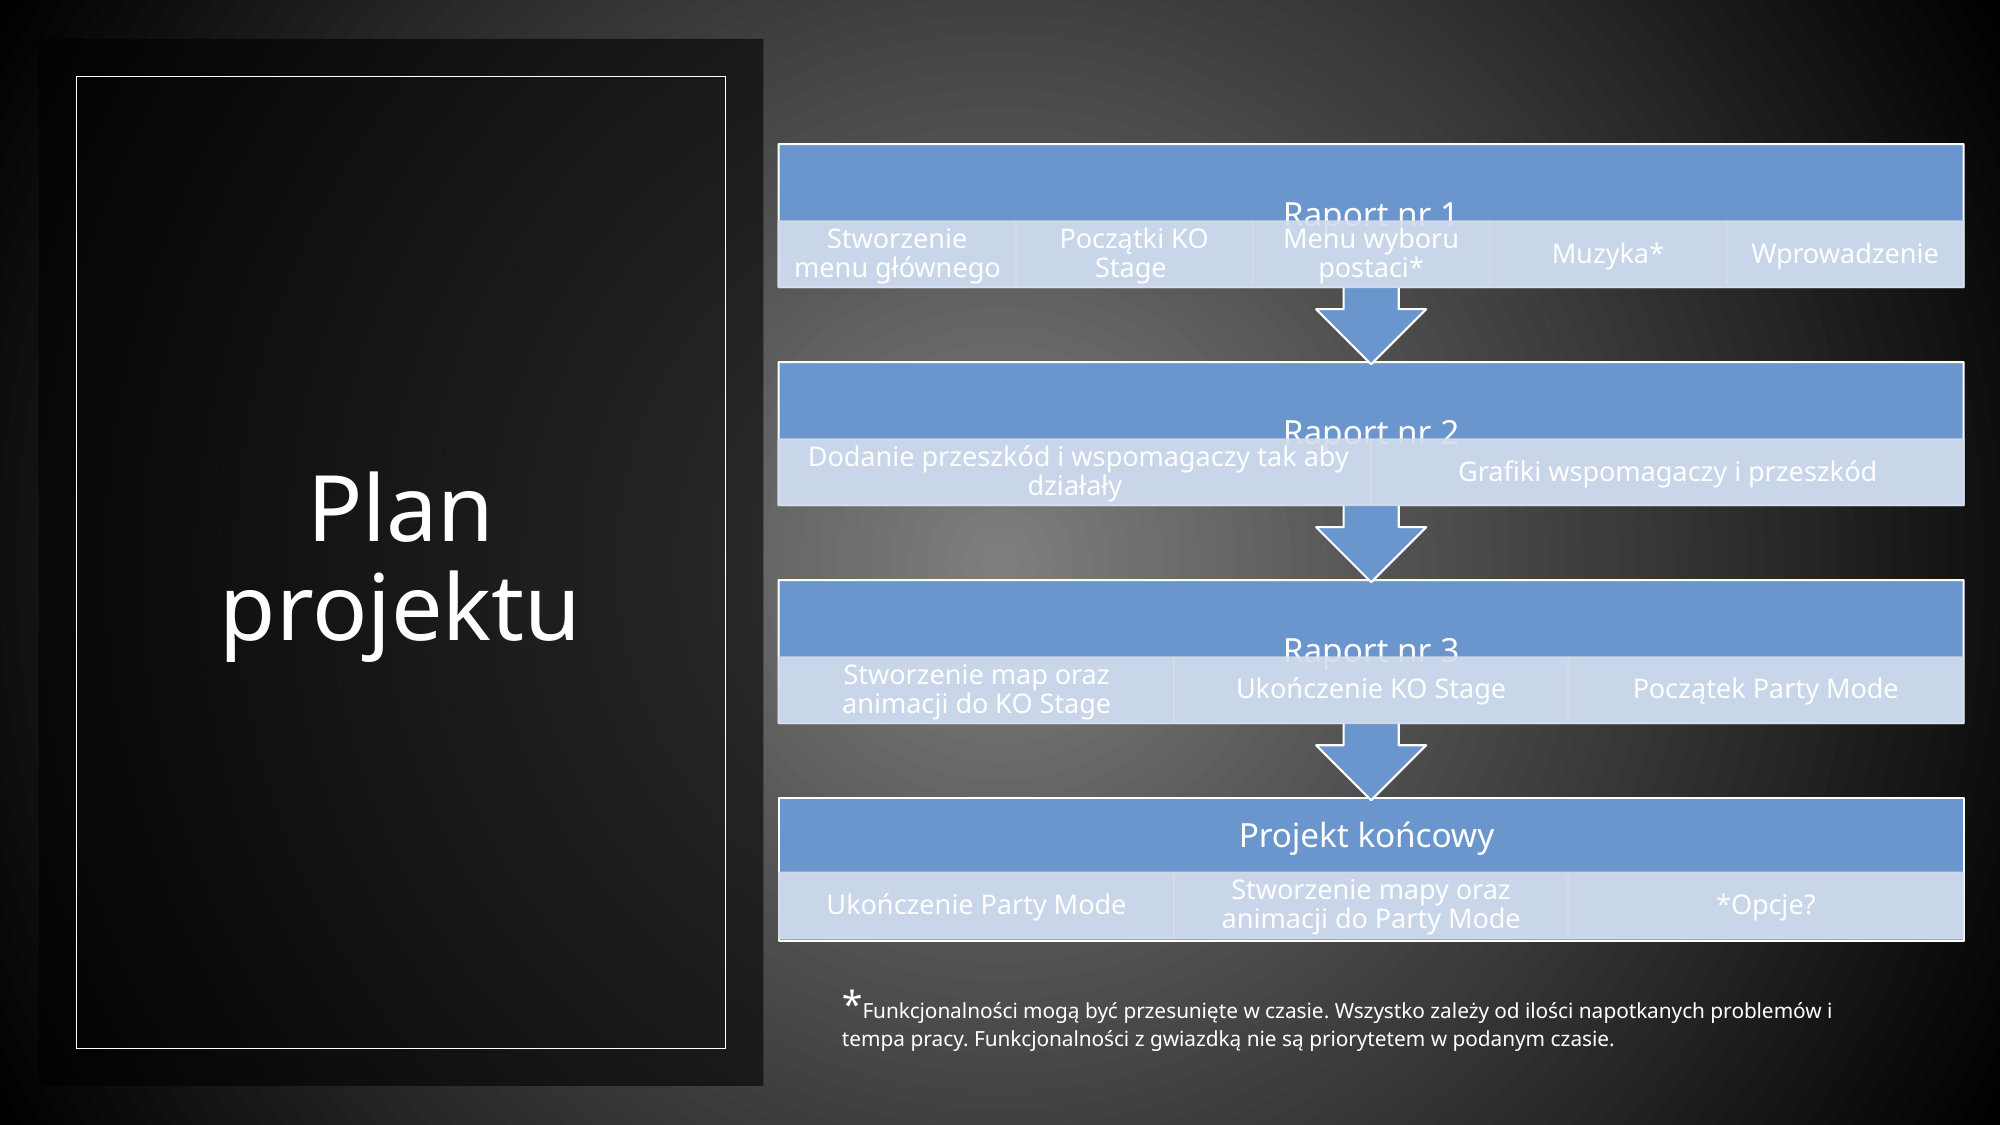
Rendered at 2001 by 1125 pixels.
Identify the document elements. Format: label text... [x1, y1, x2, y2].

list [778, 143, 1964, 942]
text_box [76, 76, 726, 1049]
text_box [38, 38, 764, 1086]
text_box *Funkcjonalności mogą być przesunięte w czasie. Wszystko zależy od ilości napotkanych problemów i tempa pracy. Funkcjonalności z gwiazdką nie są priorytetem w podanym czasie. [826, 973, 1913, 1059]
text_box [0, 0, 2000, 1125]
title Plan projektu [110, 143, 692, 980]
